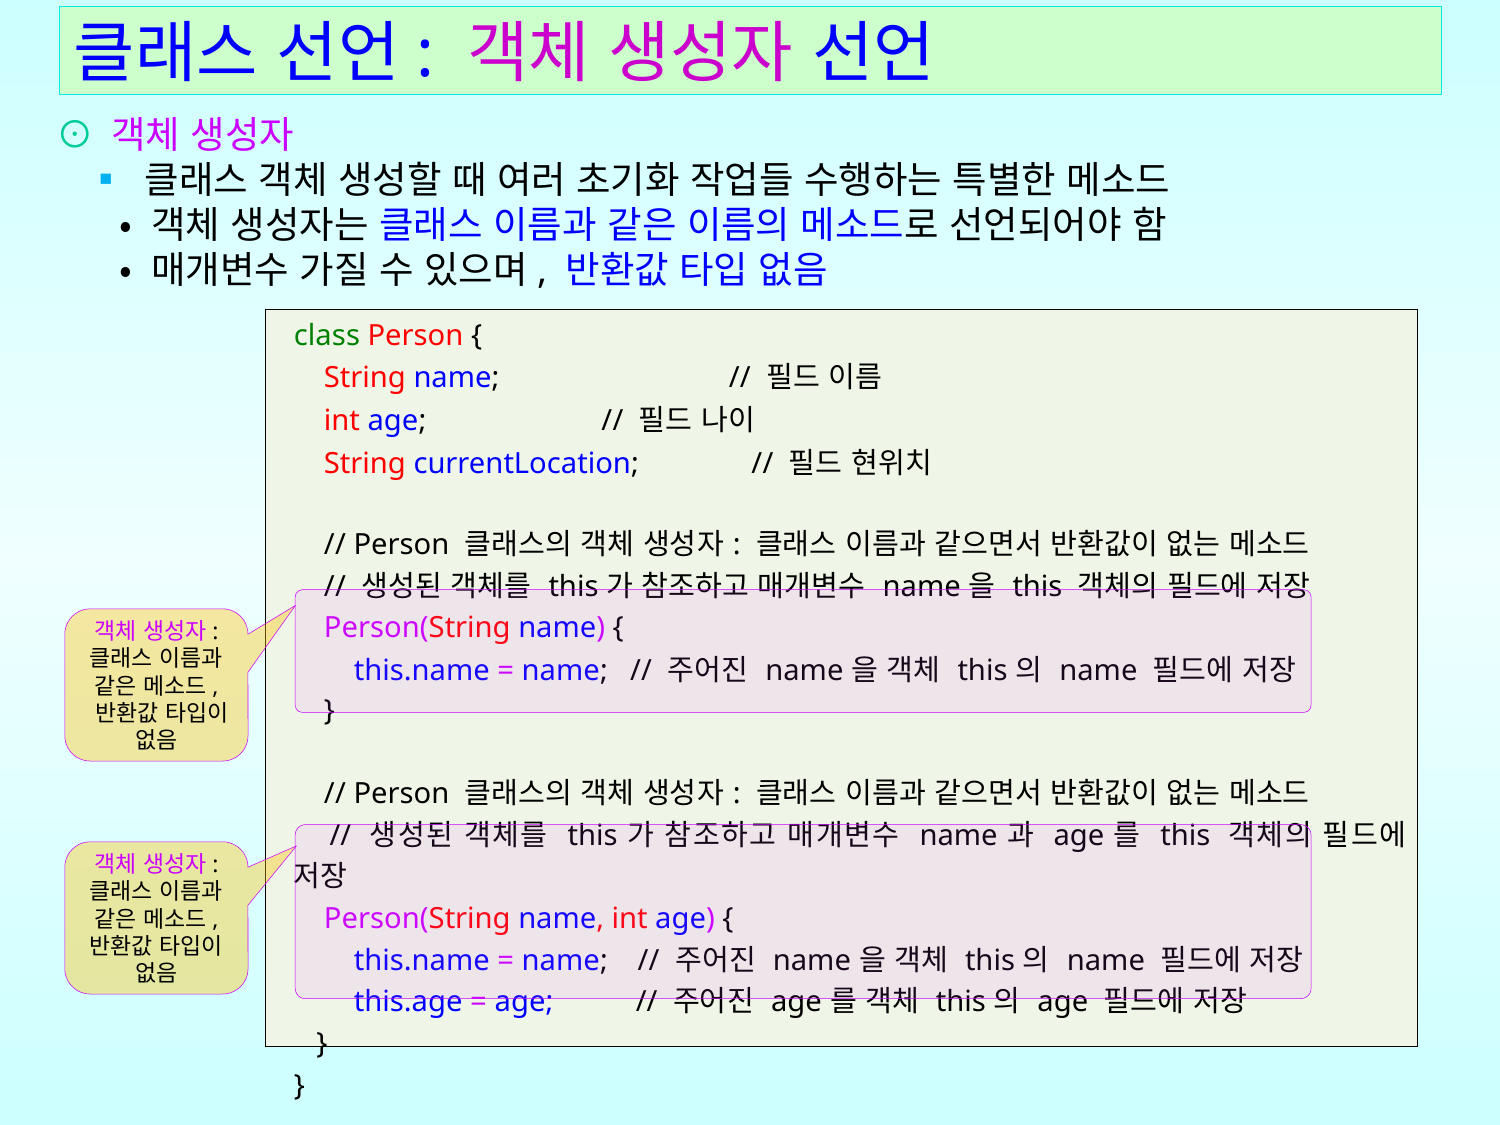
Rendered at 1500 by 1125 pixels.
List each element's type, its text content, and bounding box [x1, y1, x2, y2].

table_header class Person { String name; // 필드 이름 int age; // 필드 나이 String currentLocation; // 필드 현위치 // Person 클래스의 객체 생성자: 클래스 이름과 같으면서 반환값이 없는 메소드 // 생성된 객체를 this가 참조하고 매개변수 name을 this 객체의 필드에 저장 Person(String name) { this.name = name; // 주어진 name을 객체 this의 name 필드에 저장 } // Person 클래스의 객체 생성자: 클래스 이름과 같으면서 반환값이 없는 메소드 // 생성된 객체를 this가 참조하고 매개변수 name과 age를 this 객체의 필드에 저장 Person(String name, int age) { this.name = name; // 주어진 name을 객체 this의 name 필드에 저장 this.age = age; // 주어진 age를 객체 this의 age 필드에 저장 } } [266, 310, 1417, 1046]
title 클래스 선언: 객체 생성자 선언 [59, 75, 1442, 95]
text_box 객체 생성자: 클래스 이름과 같은 메소드, 반환값 타입이 없음 [64, 605, 296, 762]
text_box 객체 생성자: 클래스 이름과 같은 메소드, 반환값 타입이 없음 [64, 841, 297, 995]
text_box [0, 0, 1500, 75]
text_box [293, 822, 1314, 1001]
text_box [293, 587, 1314, 715]
text_box ⊙ 객체 생성자 ▪ 클래스 객체 생성할 때 여러 초기화 작업들 수행하는 특별한 메소드 • 객체 생성자는 클래스 이름과 같은 이름의 메소드로 선언되어야 함 • 매개변수 가질 수 있으며, 반환값 타입 없음 [41, 103, 1400, 299]
